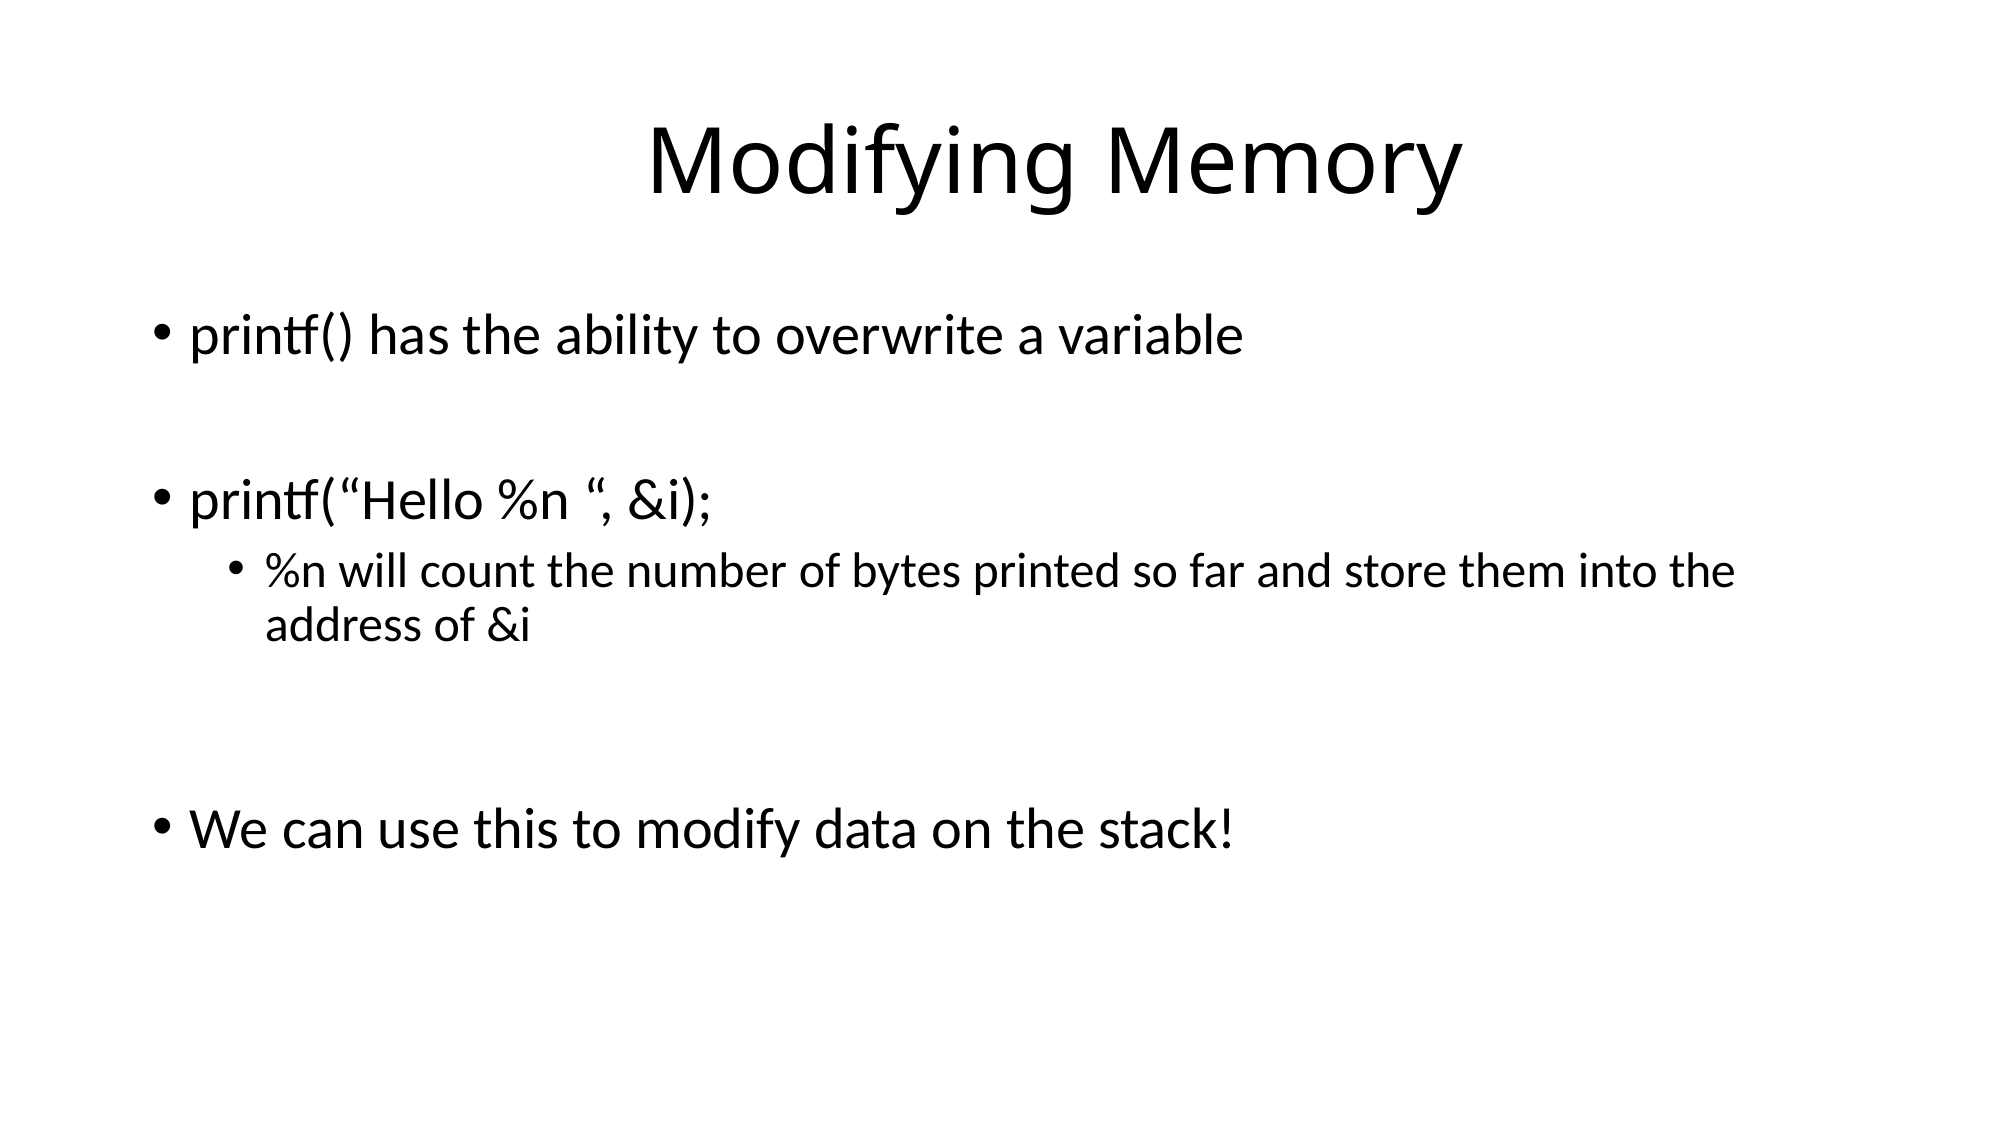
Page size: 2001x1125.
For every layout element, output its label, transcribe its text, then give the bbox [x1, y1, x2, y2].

title Modifying Memory [149, 0, 1851, 291]
text_box printf() has the ability to overwrite a variable printf(“Hello %n “, &i); %n will count the number of bytes printed so far and store them into the address of &i We can use this to modify data on the stack! [150, 294, 1738, 861]
